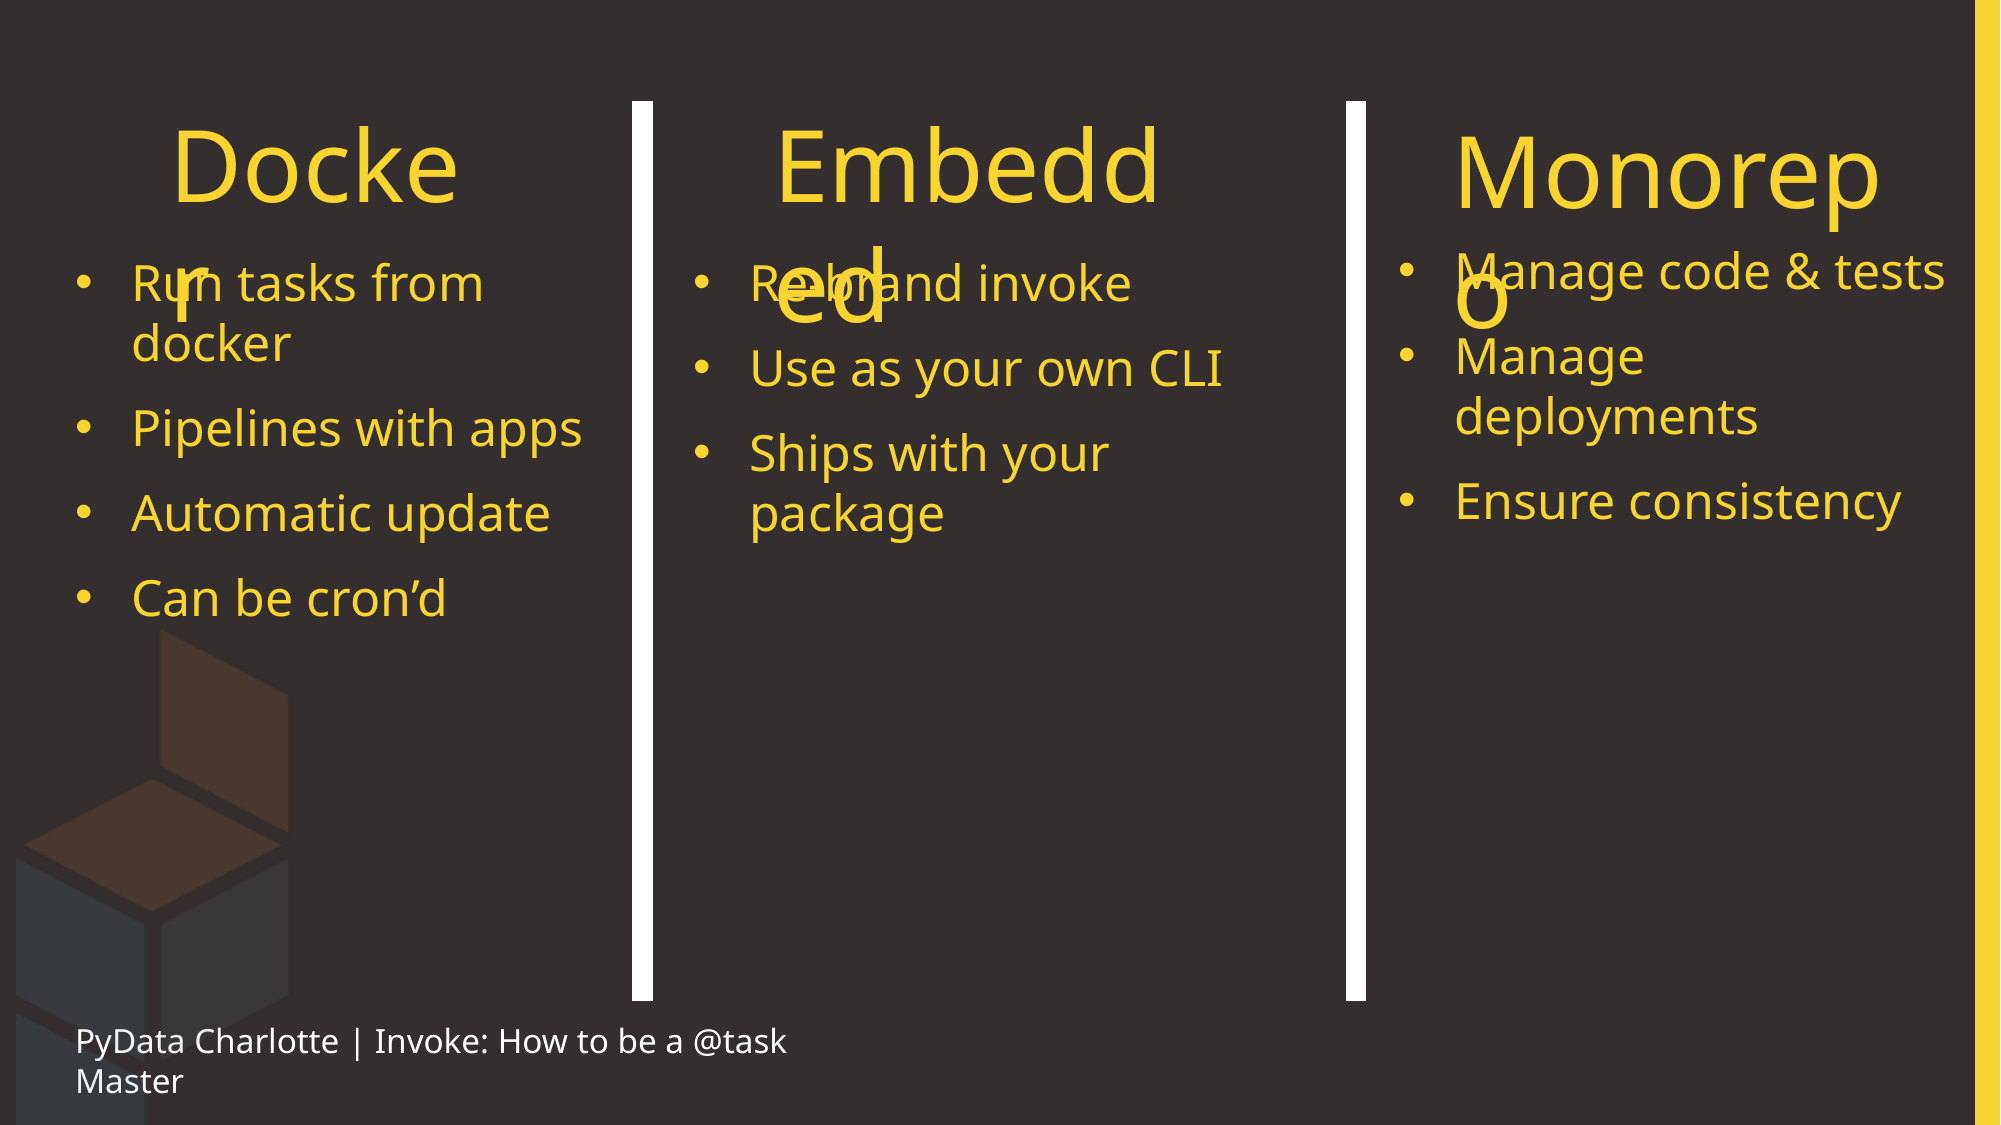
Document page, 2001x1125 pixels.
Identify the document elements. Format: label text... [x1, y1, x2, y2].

text_box Manage code & tests Manage deployments Ensure consistency [1383, 231, 1968, 537]
picture [16, 623, 317, 1125]
text_box Run tasks from docker Pipelines with apps Automatic update Can be cron’d [60, 243, 616, 634]
text_box Re-brand invoke Use as your own CLI Ships with your package [678, 243, 1313, 549]
text_box PyData Charlotte | Invoke: How to be a @task Master [317, 1012, 836, 1107]
text_box Monorepo [1438, 100, 1912, 231]
text_box Embedded [758, 95, 1233, 243]
text_box Docker [155, 95, 478, 243]
